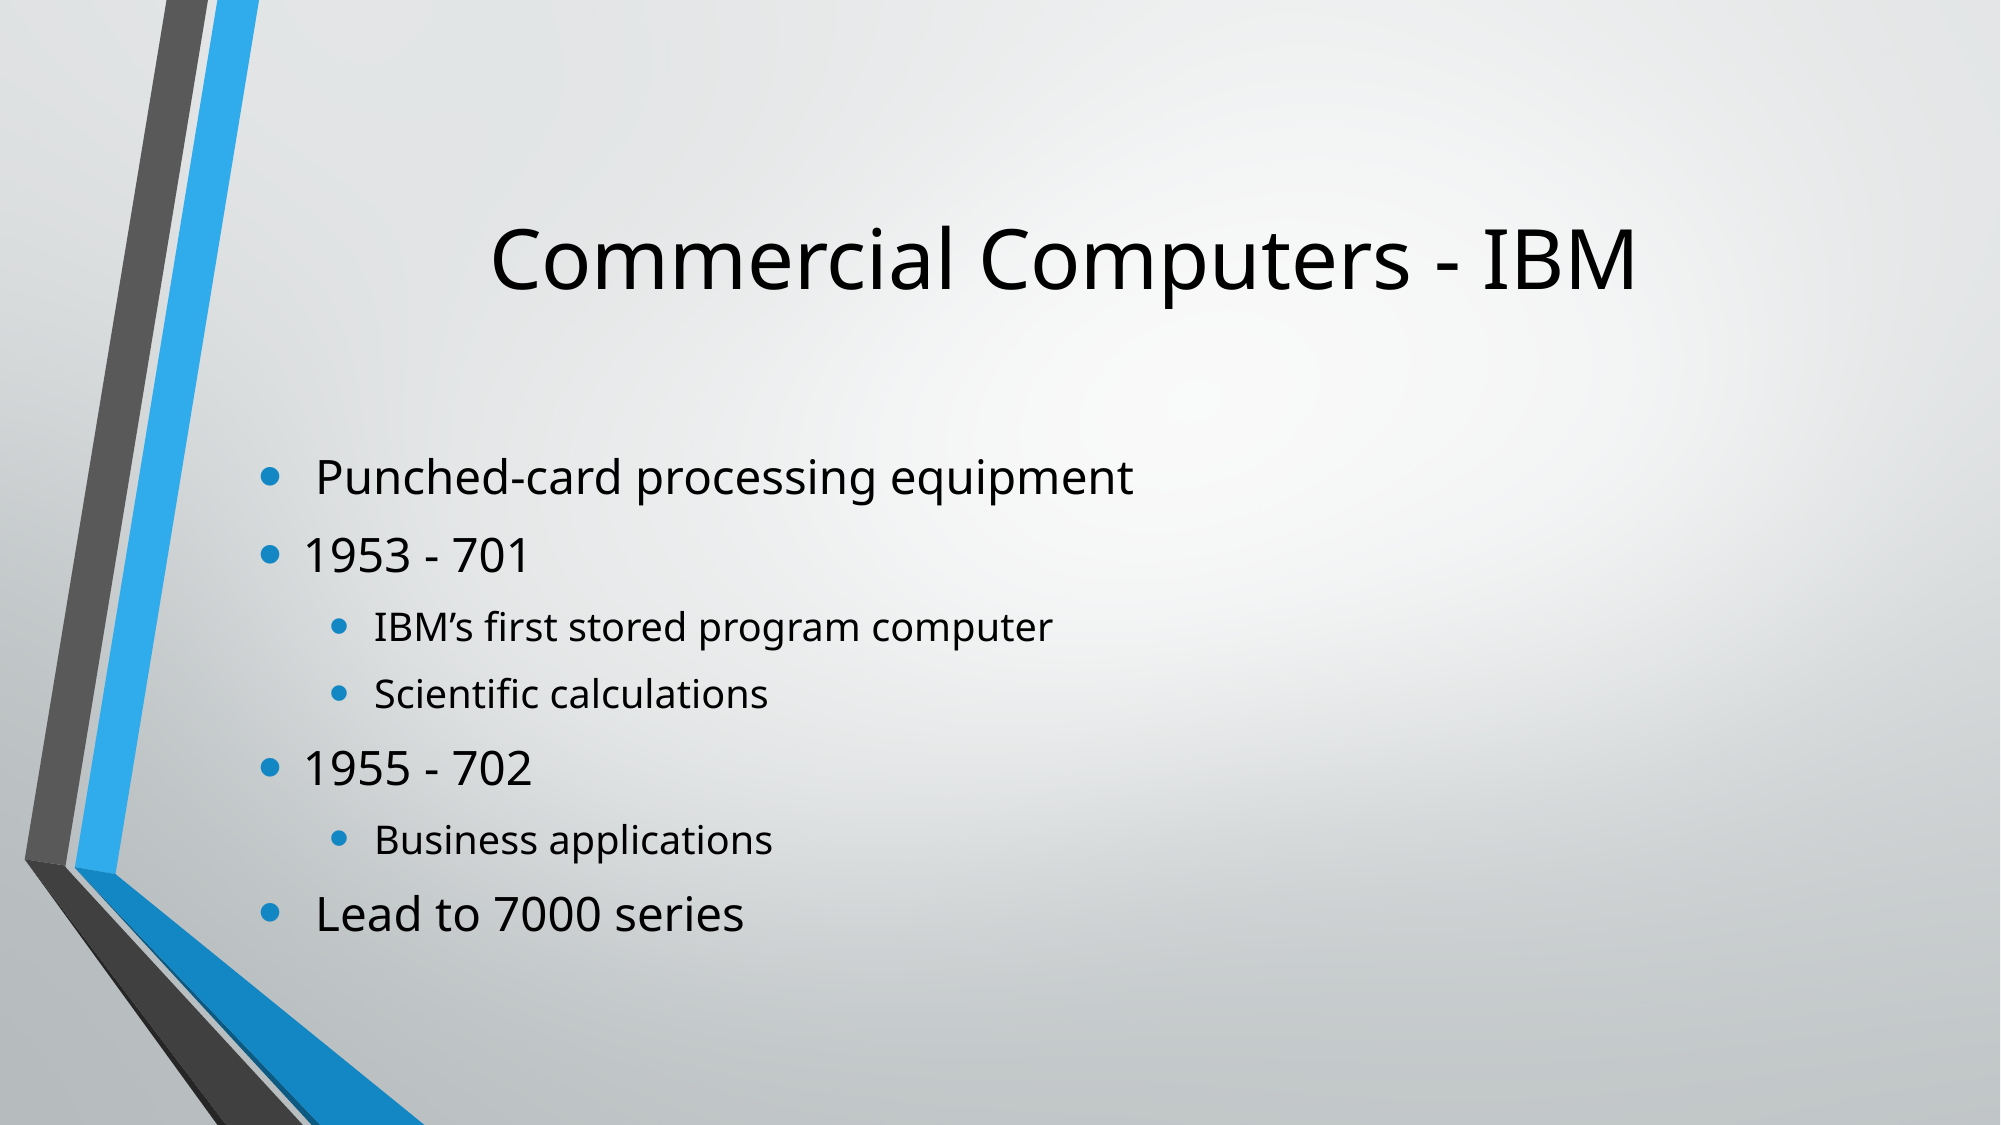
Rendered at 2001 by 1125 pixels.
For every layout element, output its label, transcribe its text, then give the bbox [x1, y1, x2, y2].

title Commercial Computers - IBM [243, 112, 1887, 400]
list Punched-card processing equipment 1953 - 701 IBM’s first stored program computer Scientific calculations 1955 - 702 Business applications Lead to 7000 series [243, 437, 1887, 950]
